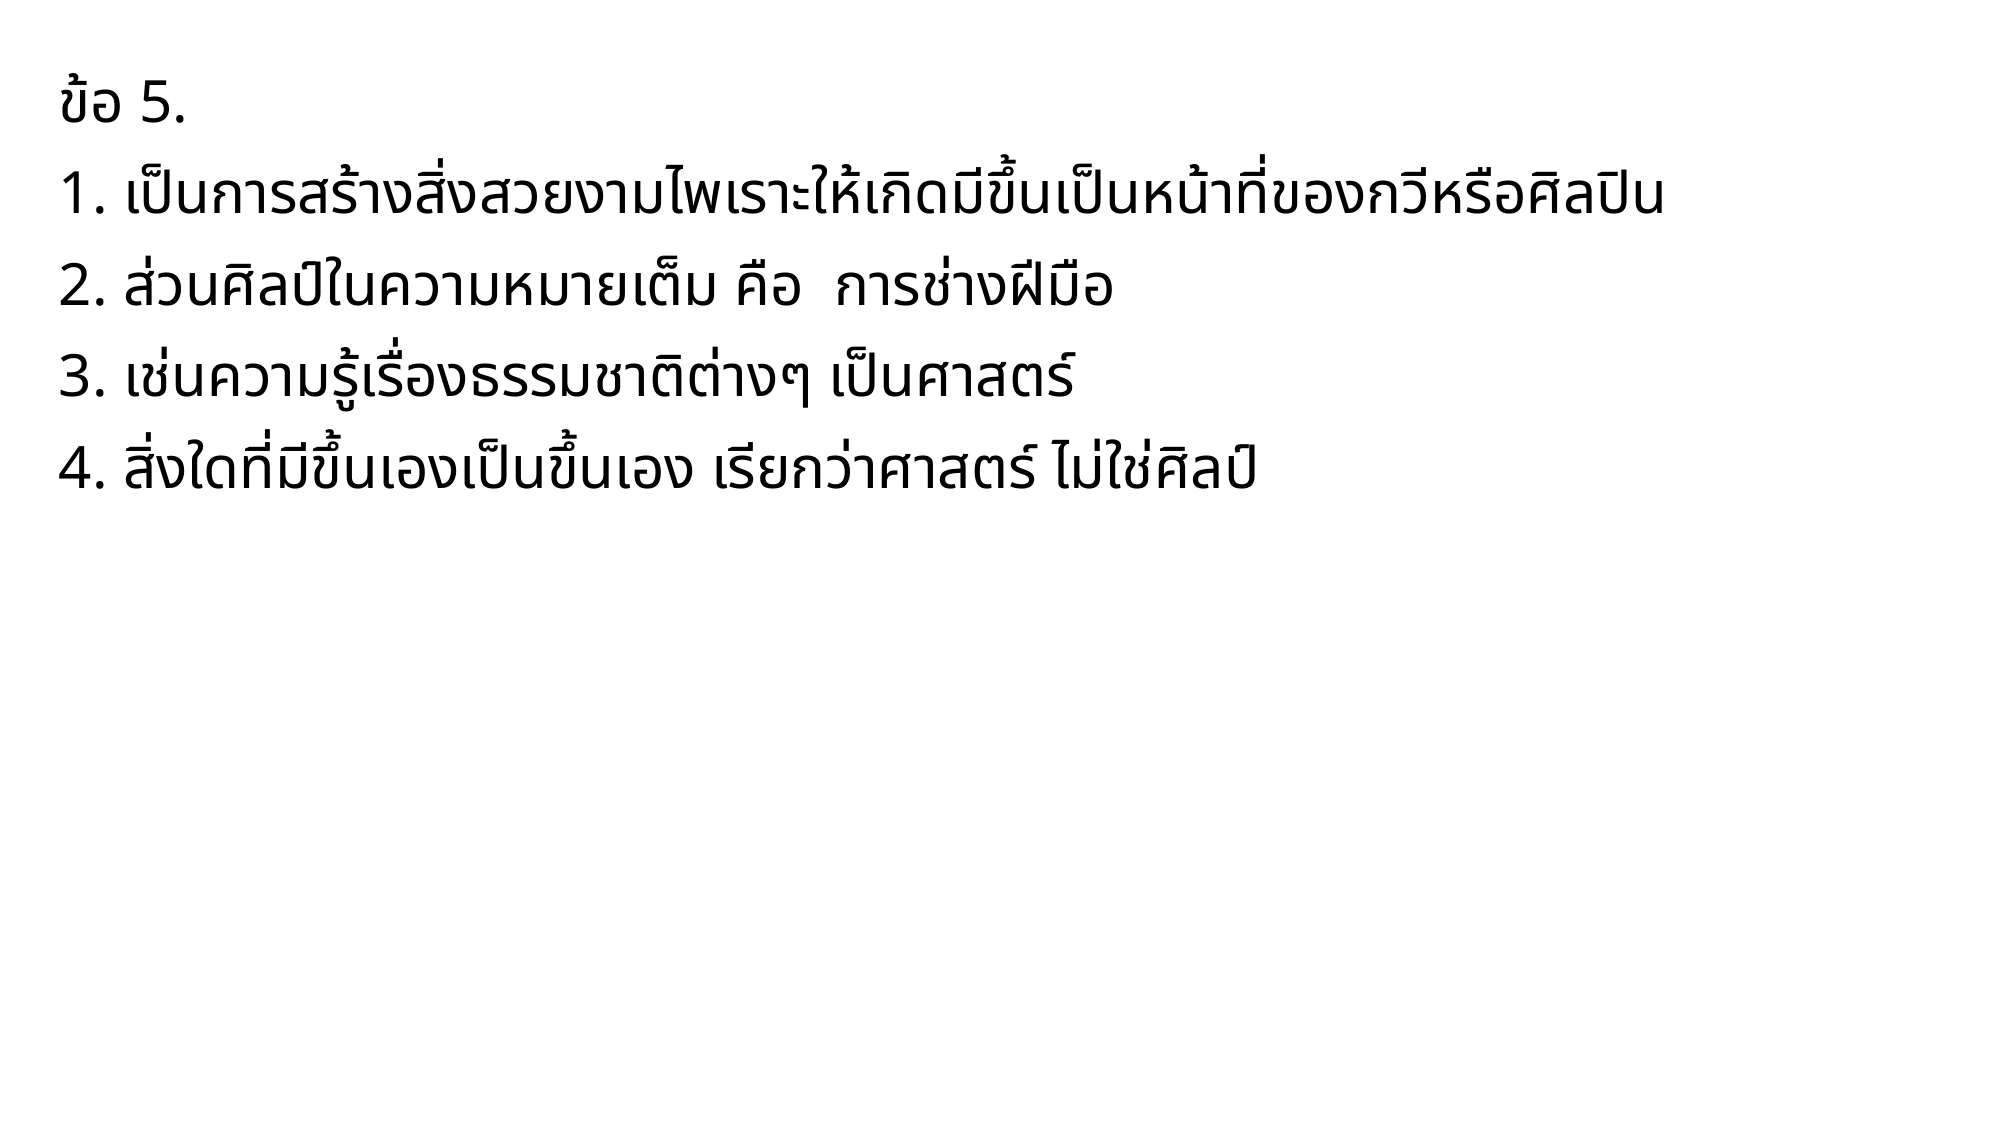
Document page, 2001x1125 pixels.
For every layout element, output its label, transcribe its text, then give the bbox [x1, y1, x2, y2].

text_box ข้อ 5. 1. เป็นการสร้างสิ่งสวยงามไพเราะให้เกิดมีขึ้นเป็นหน้าที่ของกวีหรือศิลปิน 2. ส่วนศิลป์ในความหมายเต็ม คือ การช่างฝีมือ 3. เช่นความรู้เรื่องธรรมชาติต่างๆ เป็นศาสตร์ 4. สิ่งใดที่มีขึ้นเองเป็นขึ้นเอง เรียกว่าศาสตร์ ไม่ใช่ศิลป์ [0, 0, 2000, 559]
